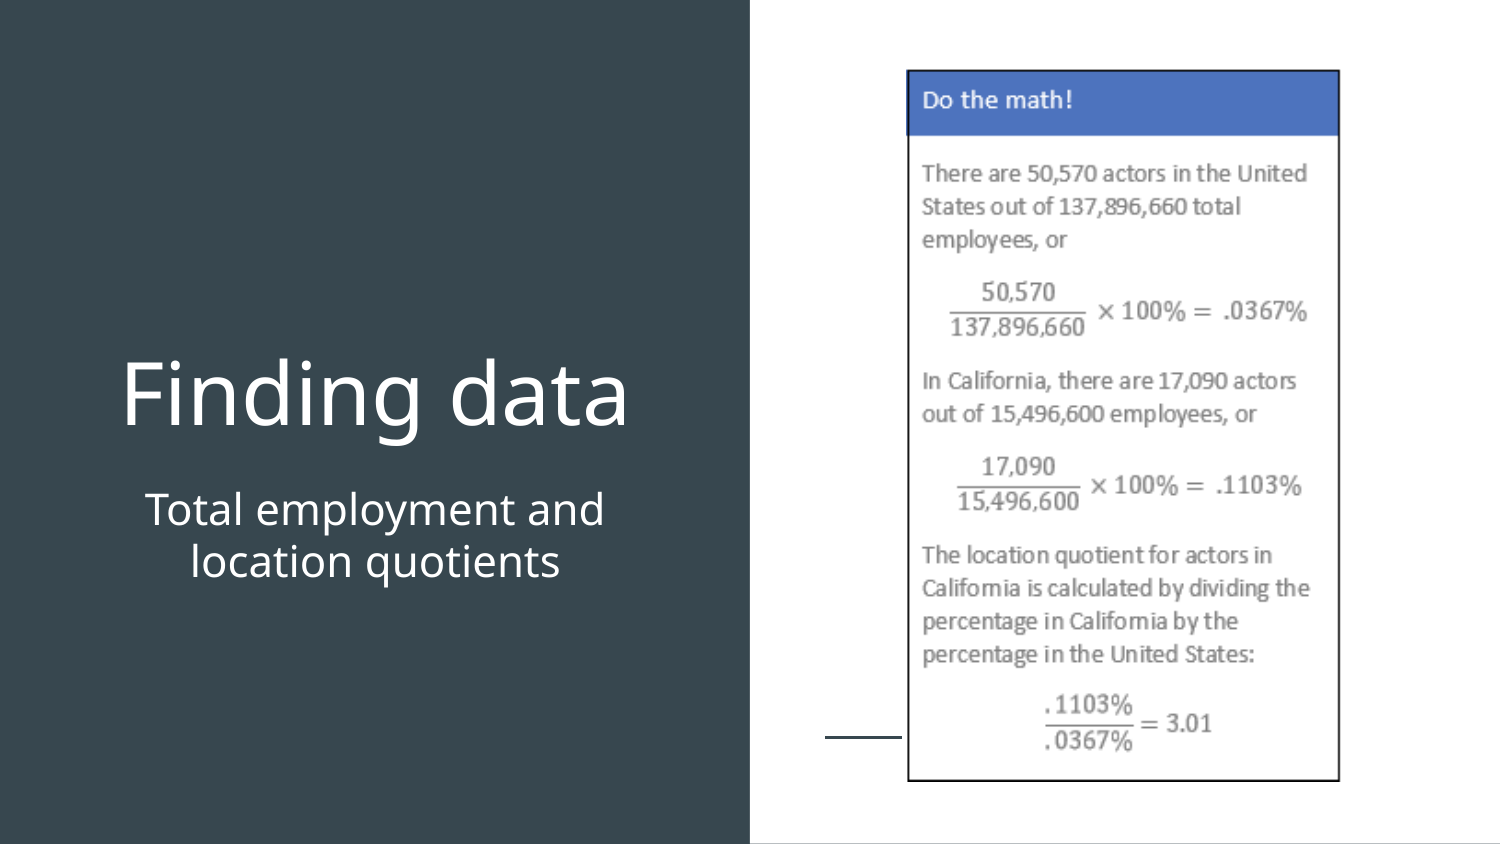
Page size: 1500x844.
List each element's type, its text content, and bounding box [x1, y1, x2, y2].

subtitle Total employment and location quotients [43, 466, 708, 688]
title Finding data [43, 177, 708, 458]
picture [906, 61, 1344, 783]
